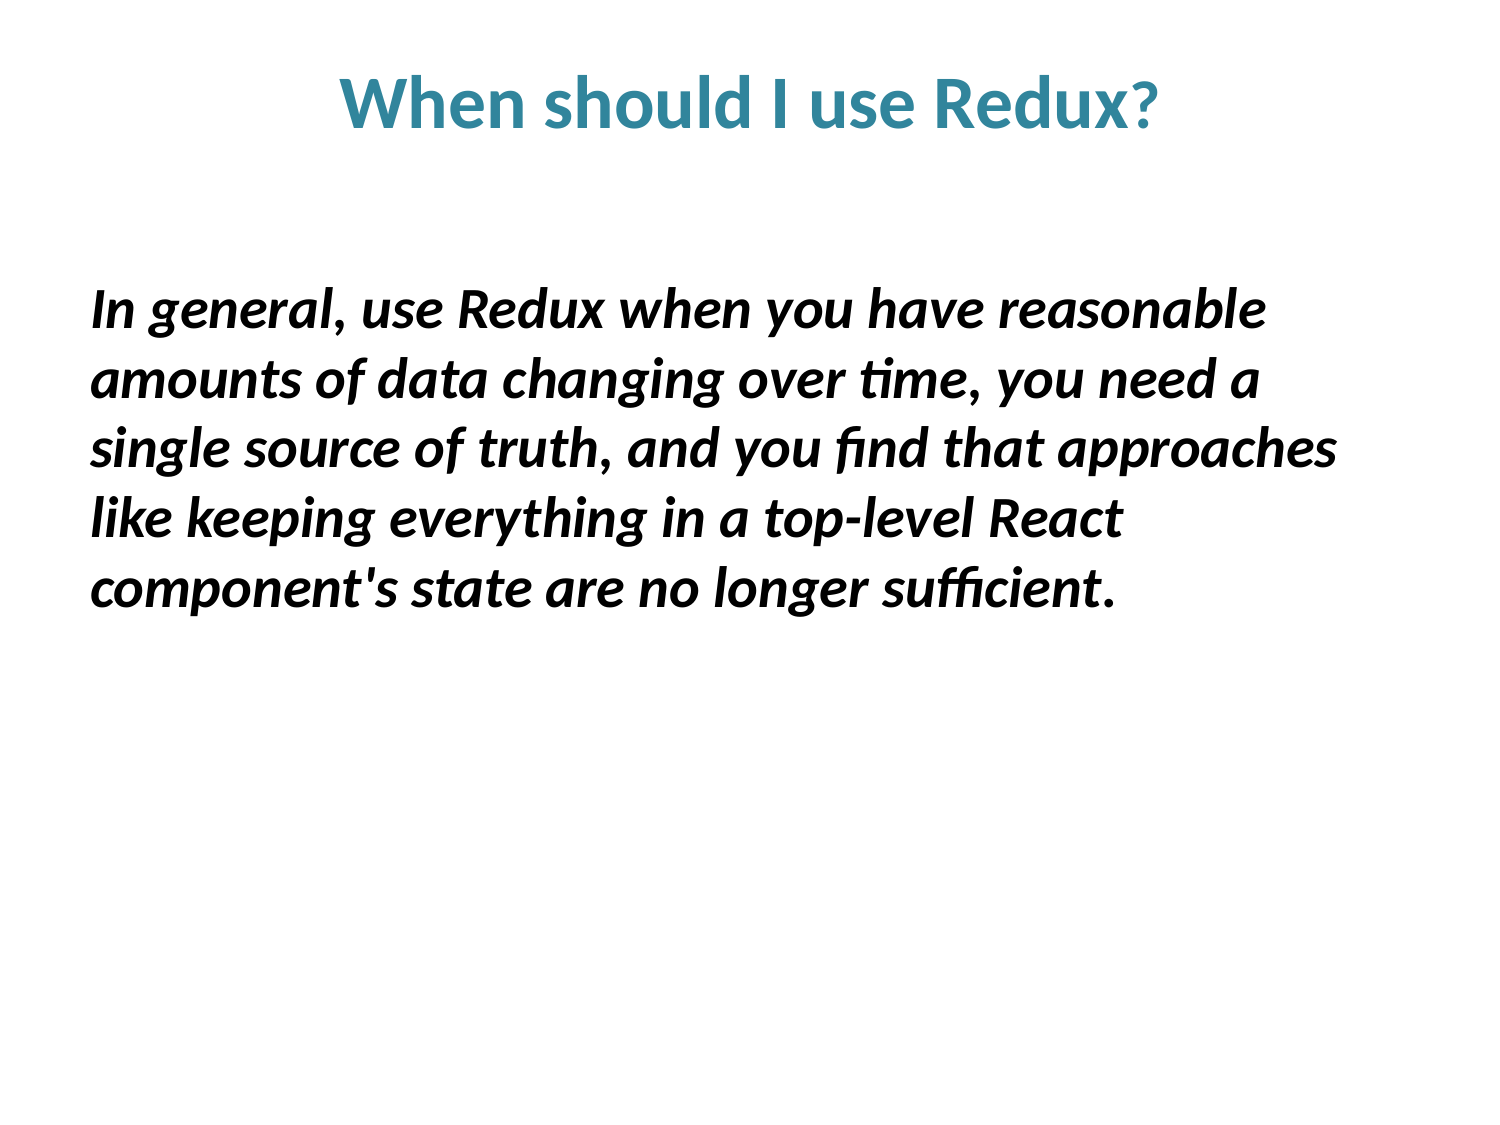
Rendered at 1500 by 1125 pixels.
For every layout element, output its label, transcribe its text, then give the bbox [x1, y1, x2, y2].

list In general, use Redux when you have reasonable amounts of data changing over time, you need a single source of truth, and you find that approaches like keeping everything in a top-level React component's state are no longer sufficient. [75, 262, 1425, 1005]
title When should I use Redux? [75, 45, 1425, 233]
